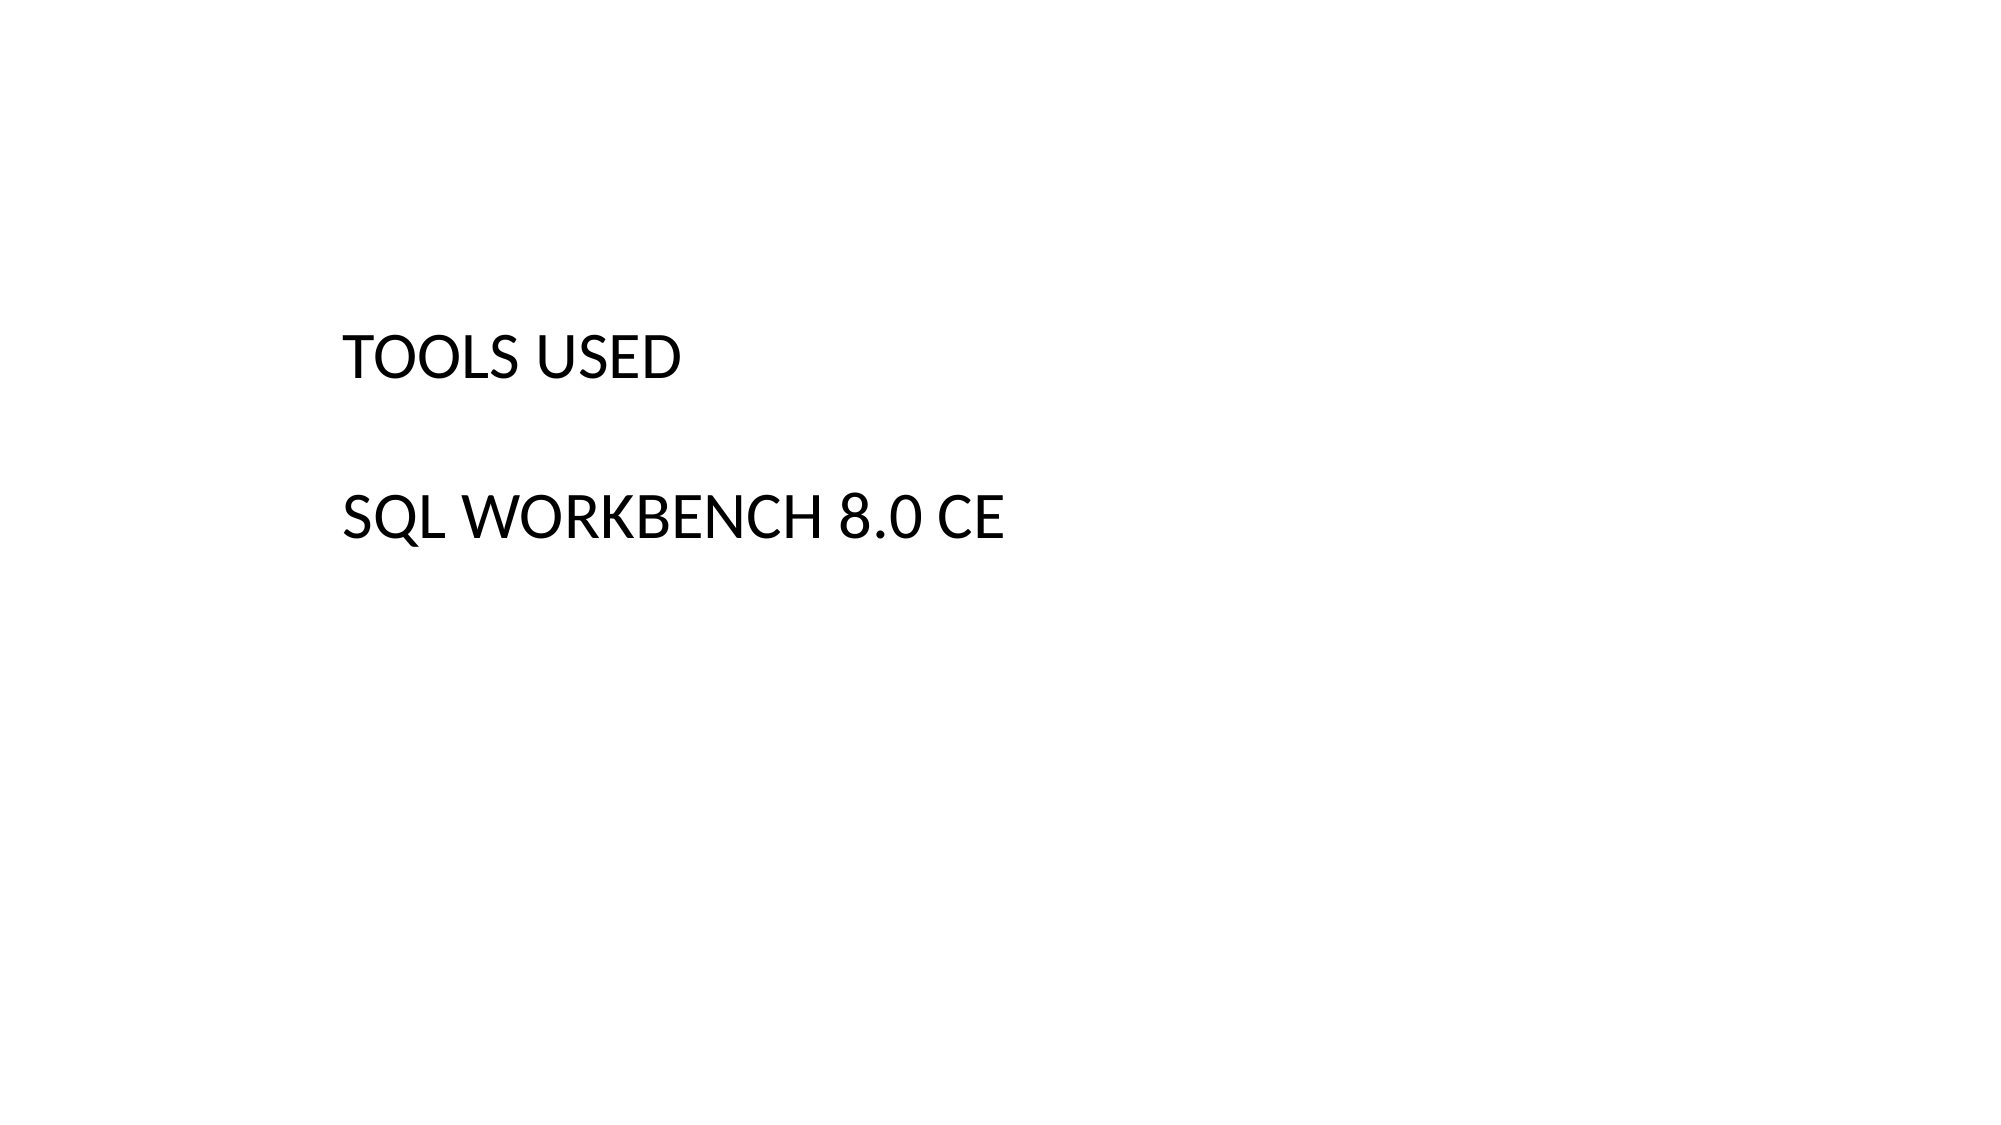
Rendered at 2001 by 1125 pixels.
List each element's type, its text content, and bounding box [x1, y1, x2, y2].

text_box TOOLS USED SQL WORKBENCH 8.0 CE [327, 304, 1703, 560]
